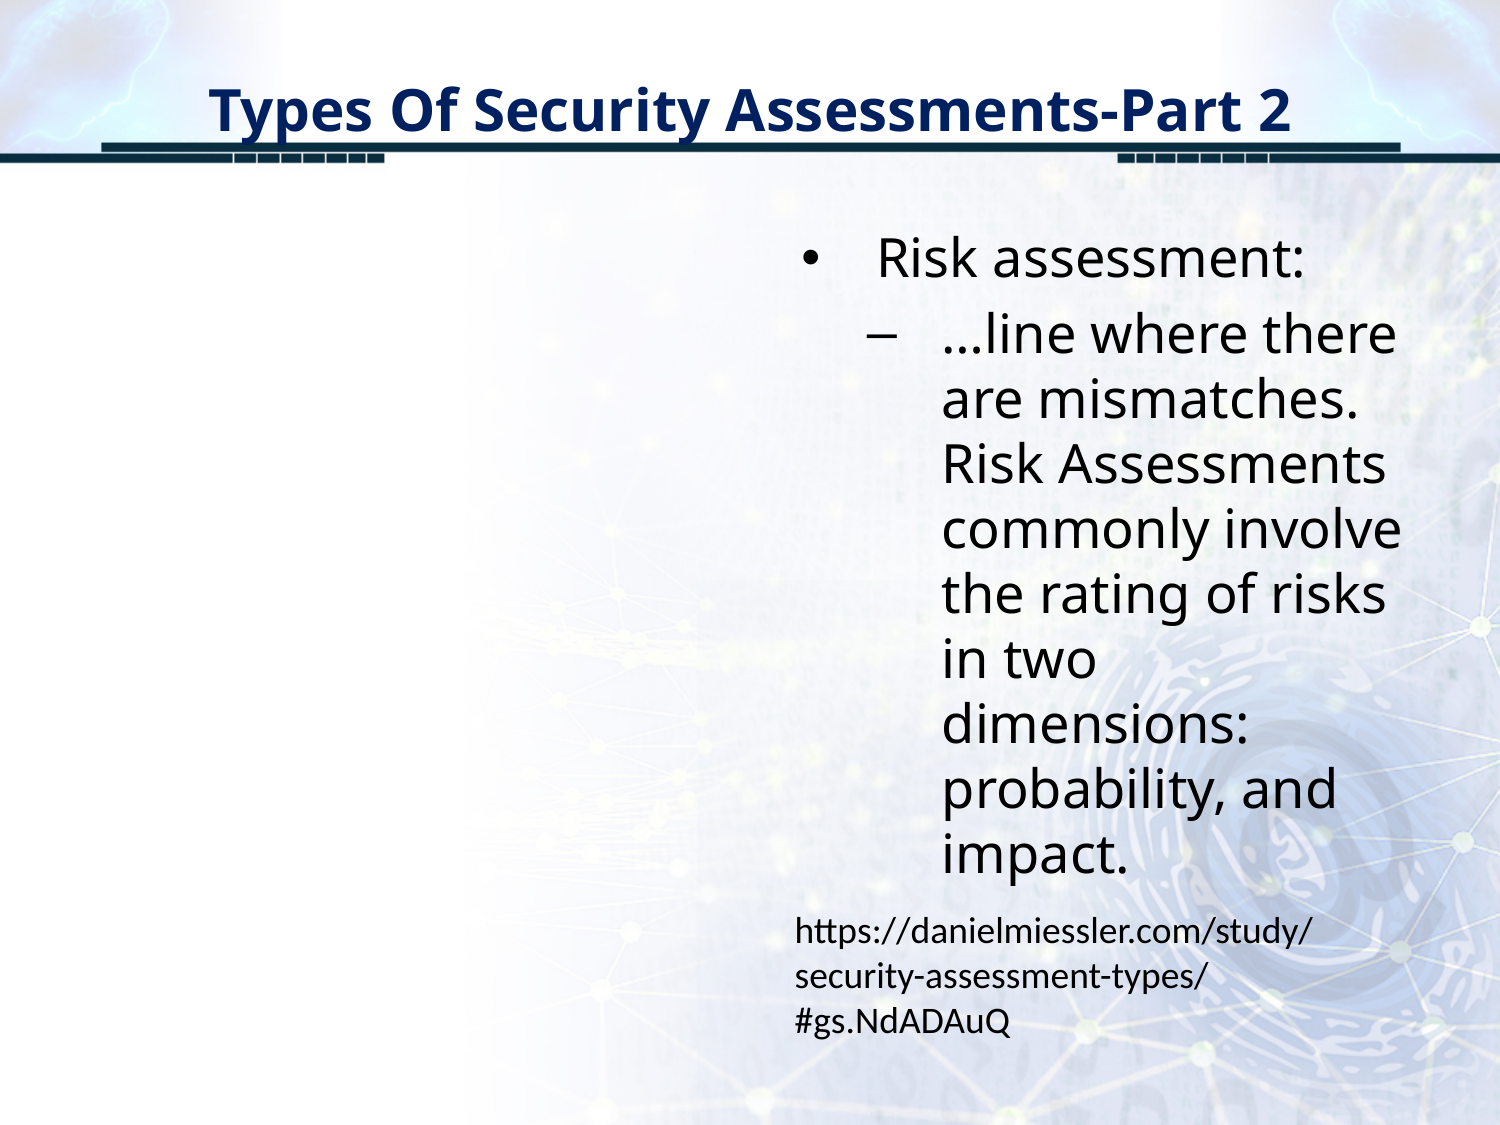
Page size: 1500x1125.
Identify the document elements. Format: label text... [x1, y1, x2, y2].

text_box https://danielmiessler.com/study/security-assessment-types/#gs.NdADAuQ [779, 898, 1420, 1049]
list Risk assessment: …line where there are mismatches. Risk Assessments commonly involve the rating of risks in two dimensions: probability, and impact. [776, 216, 1432, 1034]
picture [0, 0, 1500, 1125]
title Types Of Security Assessments-Part 2 [75, 34, 1425, 182]
